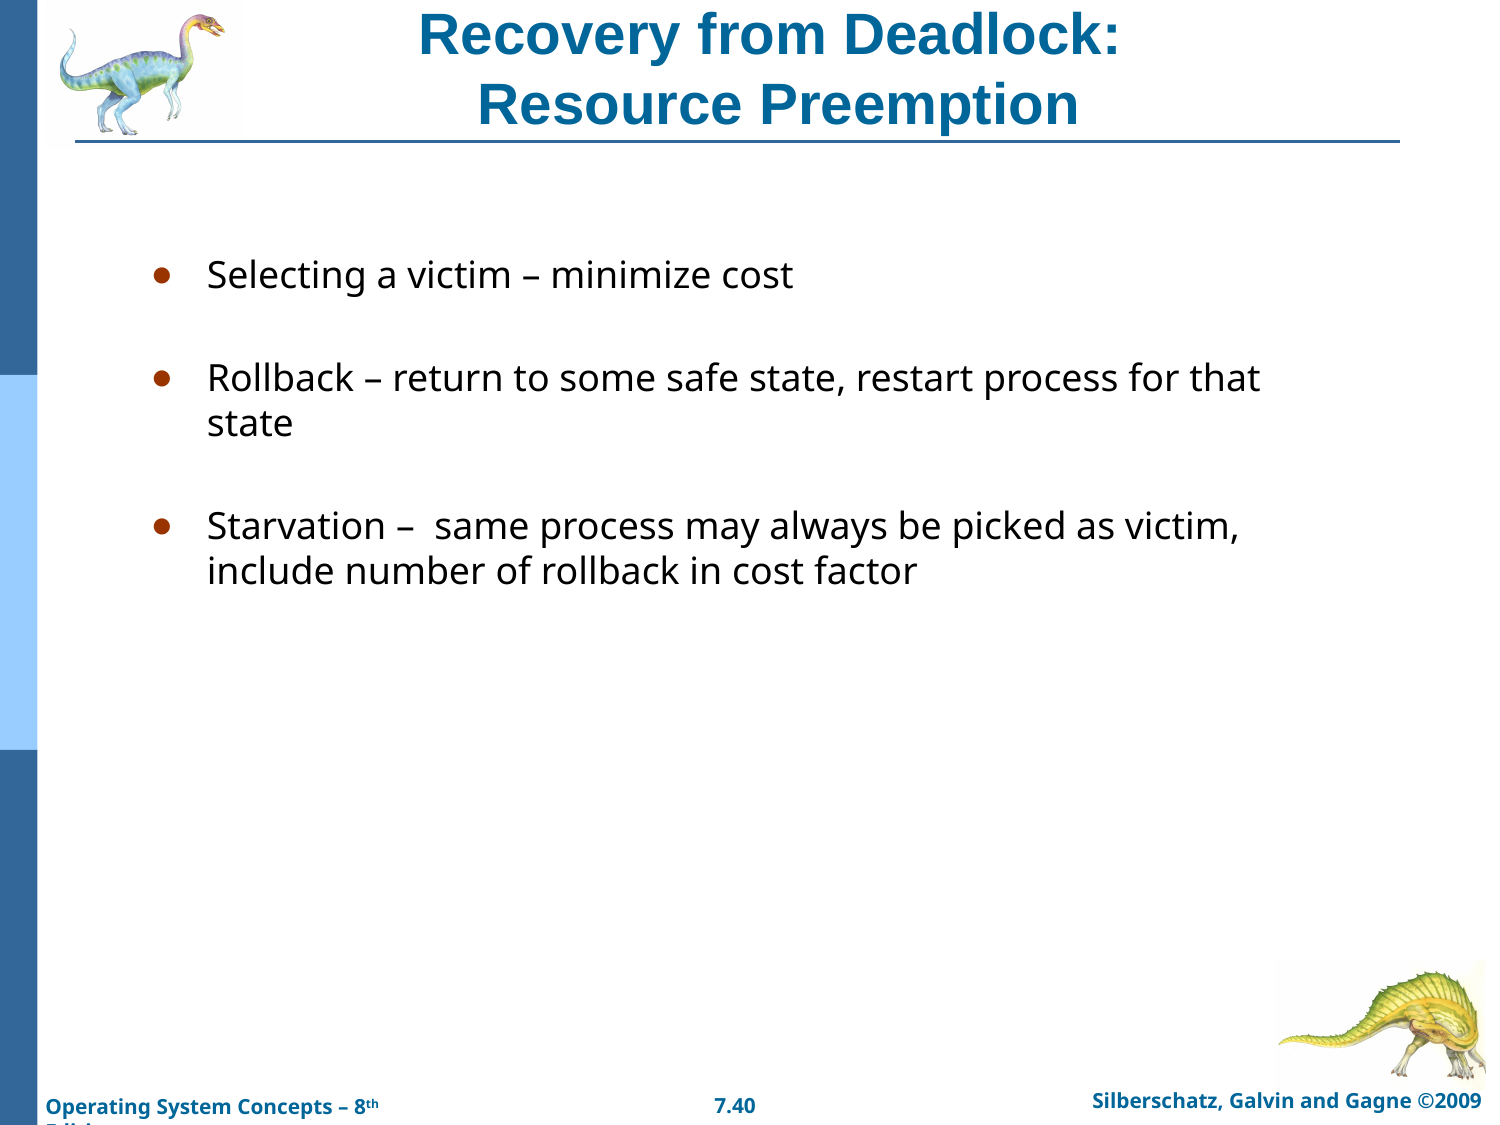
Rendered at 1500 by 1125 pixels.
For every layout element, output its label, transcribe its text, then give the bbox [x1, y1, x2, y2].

list Selecting a victim – minimize cost Rollback – return to some safe state, restart process for that state Starvation – same process may always be picked as victim, include number of rollback in cost factor [135, 243, 1342, 979]
picture [1275, 959, 1486, 1090]
picture [46, 0, 243, 149]
title Recovery from Deadlock: Resource Preemption [121, 68, 1437, 144]
